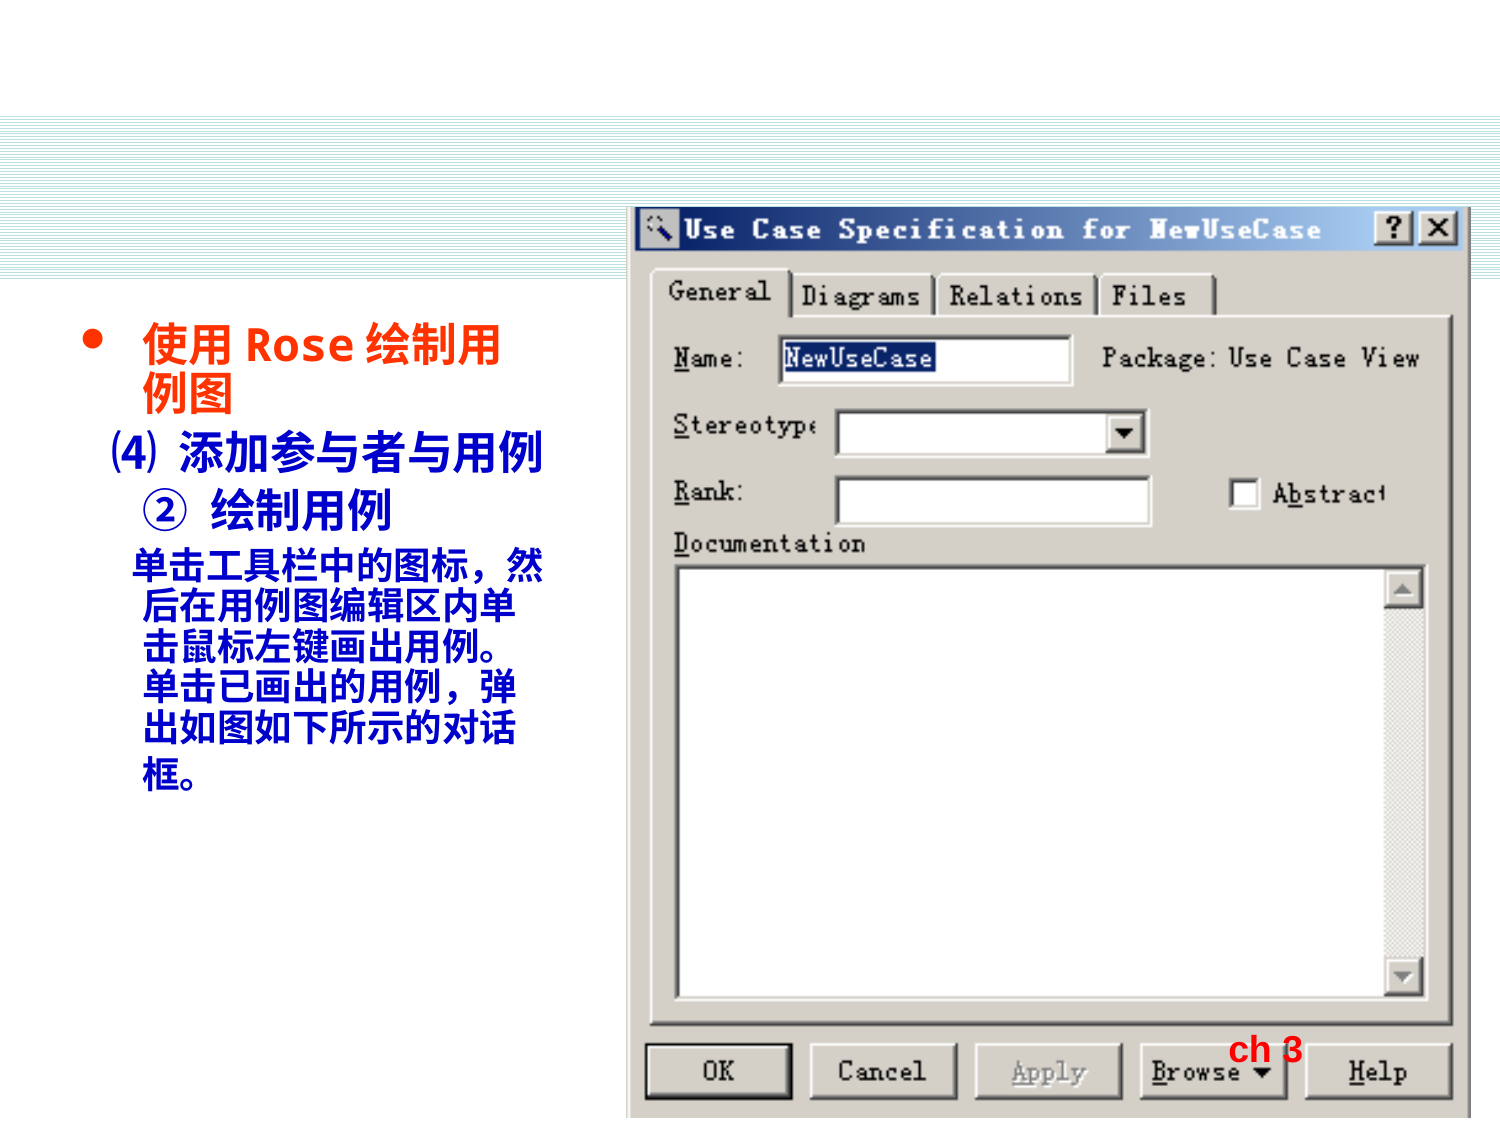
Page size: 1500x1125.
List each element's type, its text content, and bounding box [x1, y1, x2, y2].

list 使用Rose绘制用例图 ⑷ 添加参与者与用例 ② 绘制用例 单击工具栏中的图标，然后在用例图编辑区内单击鼠标左键画出用例。单击已画出的用例，弹出如图如下所示的对话框。 [64, 314, 562, 878]
picture [625, 207, 1471, 1118]
